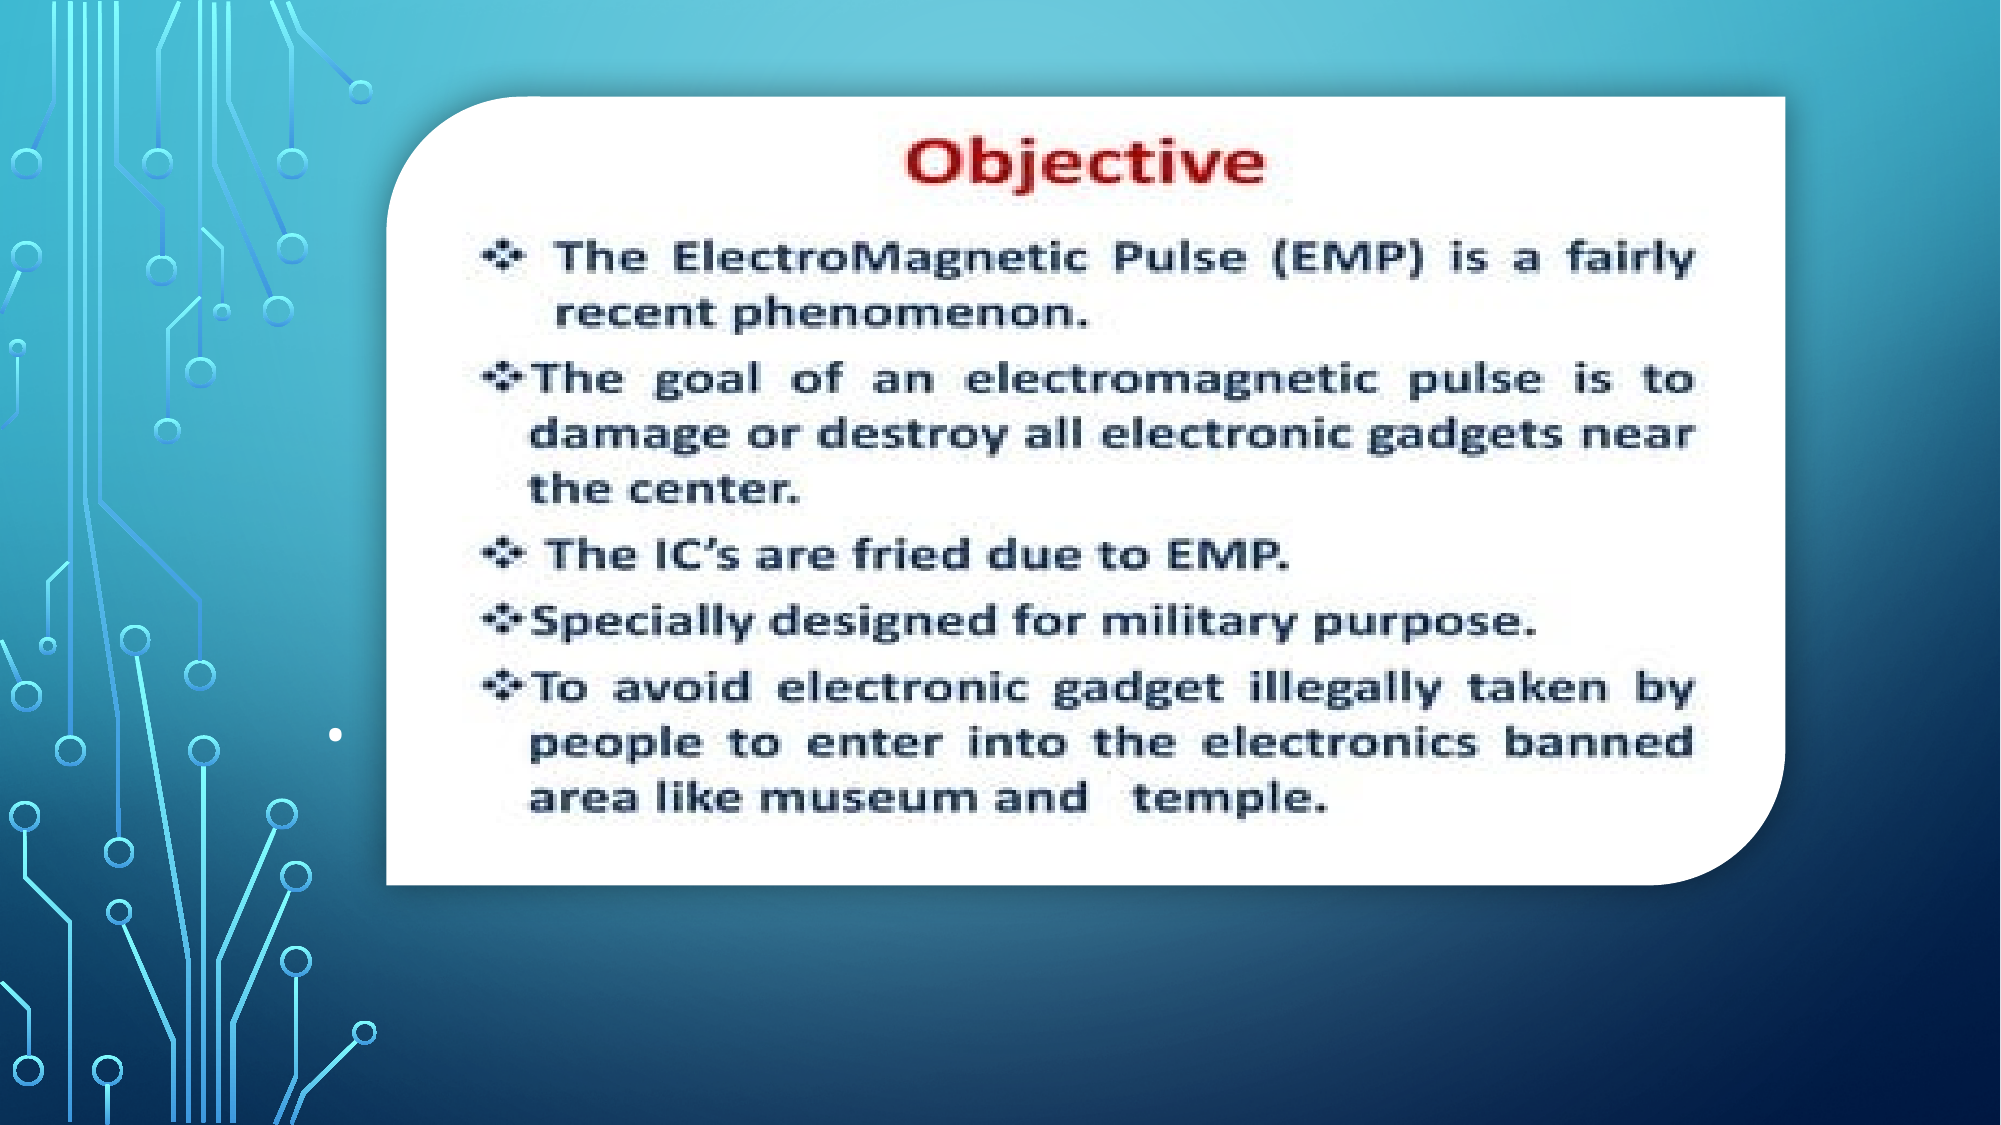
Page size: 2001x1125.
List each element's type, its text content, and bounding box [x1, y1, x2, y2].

picture [393, 103, 1779, 879]
title . [307, 0, 2000, 770]
